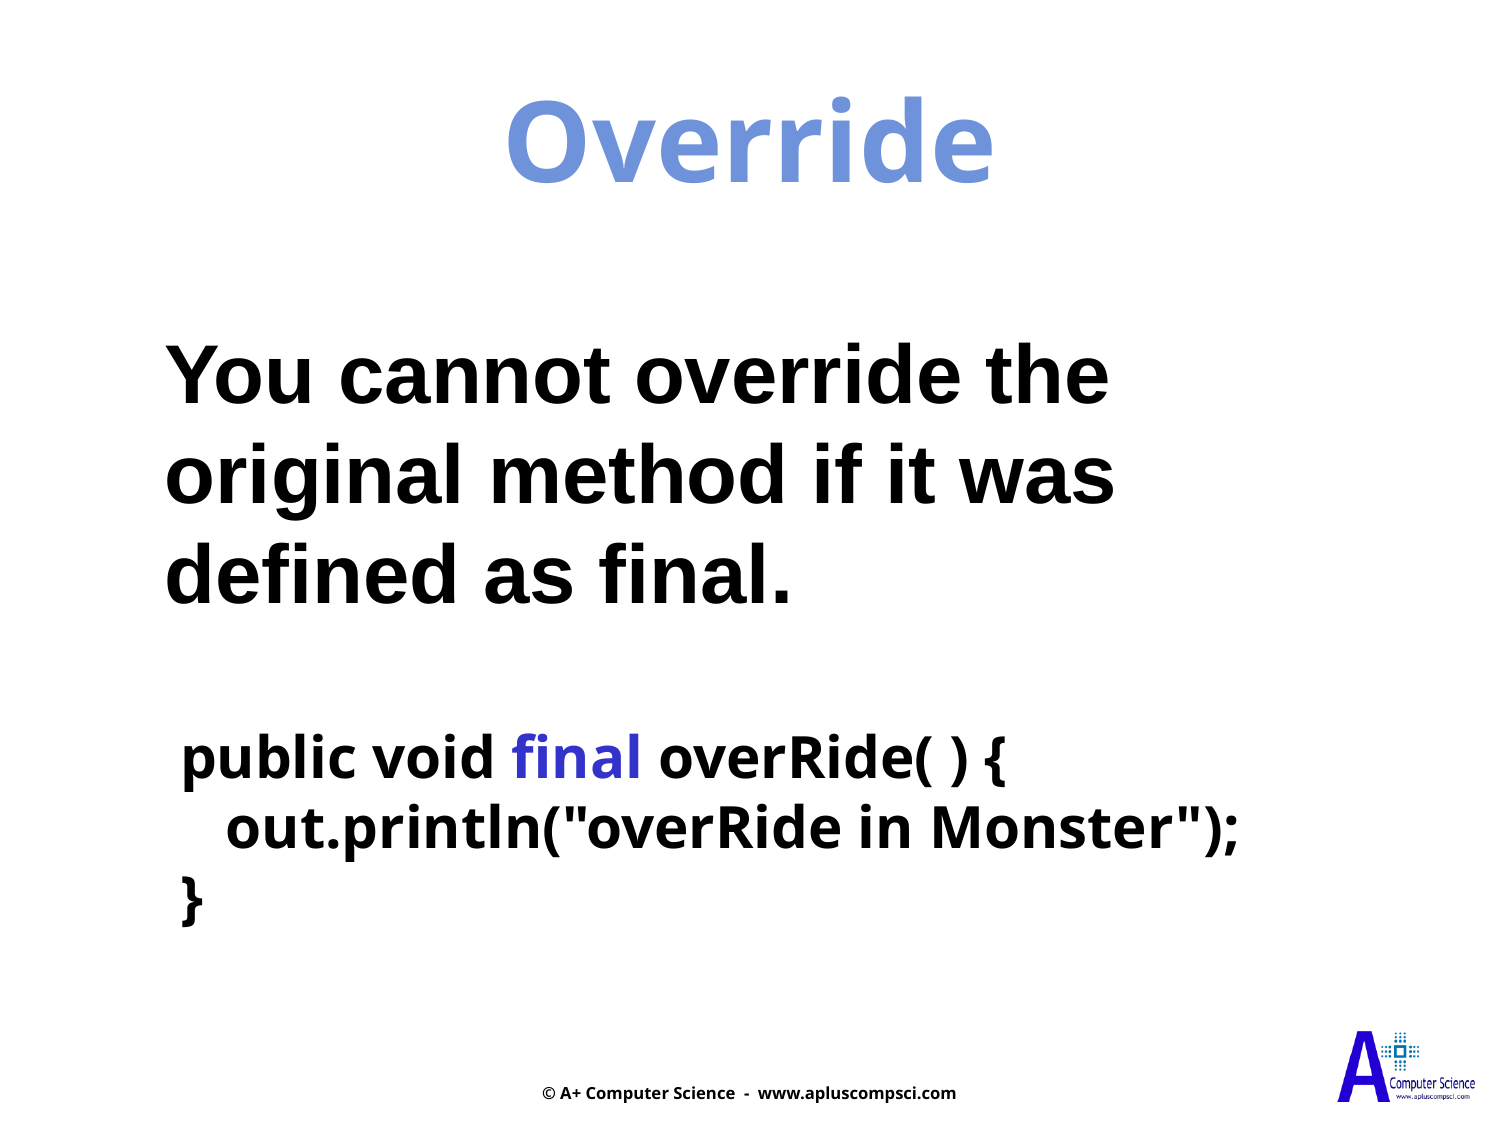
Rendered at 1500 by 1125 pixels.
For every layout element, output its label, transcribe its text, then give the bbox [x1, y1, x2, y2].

text_box Override [0, 62, 1500, 213]
footer © A+ Computer Science - www.apluscompsci.com [512, 1024, 988, 1101]
picture [1337, 1031, 1475, 1102]
text_box You cannot override the original method if it was defined as final. public void final overRide( ) { out.println("overRide in Monster"); } [150, 312, 1325, 938]
